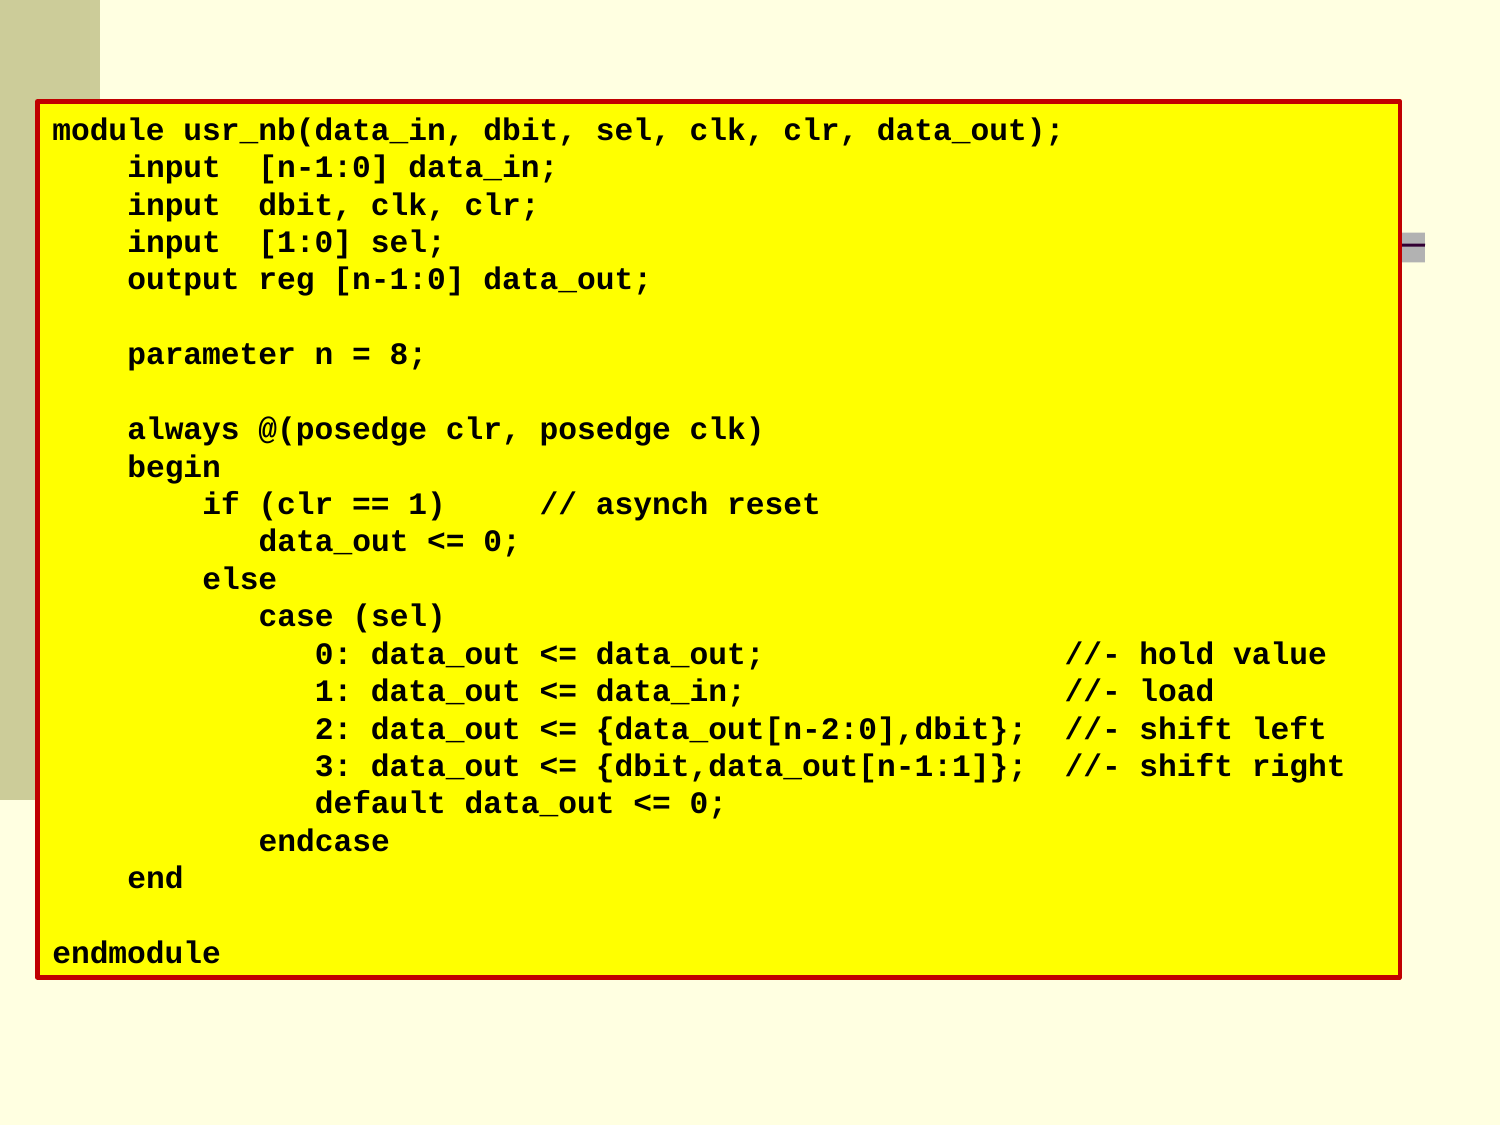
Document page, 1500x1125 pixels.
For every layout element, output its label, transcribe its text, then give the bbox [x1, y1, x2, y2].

text_box module usr_nb(data_in, dbit, sel, clk, clr, data_out); input [n-1:0] data_in; input dbit, clk, clr; input [1:0] sel; output reg [n-1:0] data_out; parameter n = 8; always @(posedge clr, posedge clk) begin if (clr == 1) // asynch reset data_out <= 0; else case (sel) 0: data_out <= data_out; //- hold value 1: data_out <= data_in; //- load 2: data_out <= {data_out[n-2:0],dbit}; //- shift left 3: data_out <= {dbit,data_out[n-1:1]}; //- shift right default data_out <= 0; endcase end endmodule [37, 101, 1400, 978]
